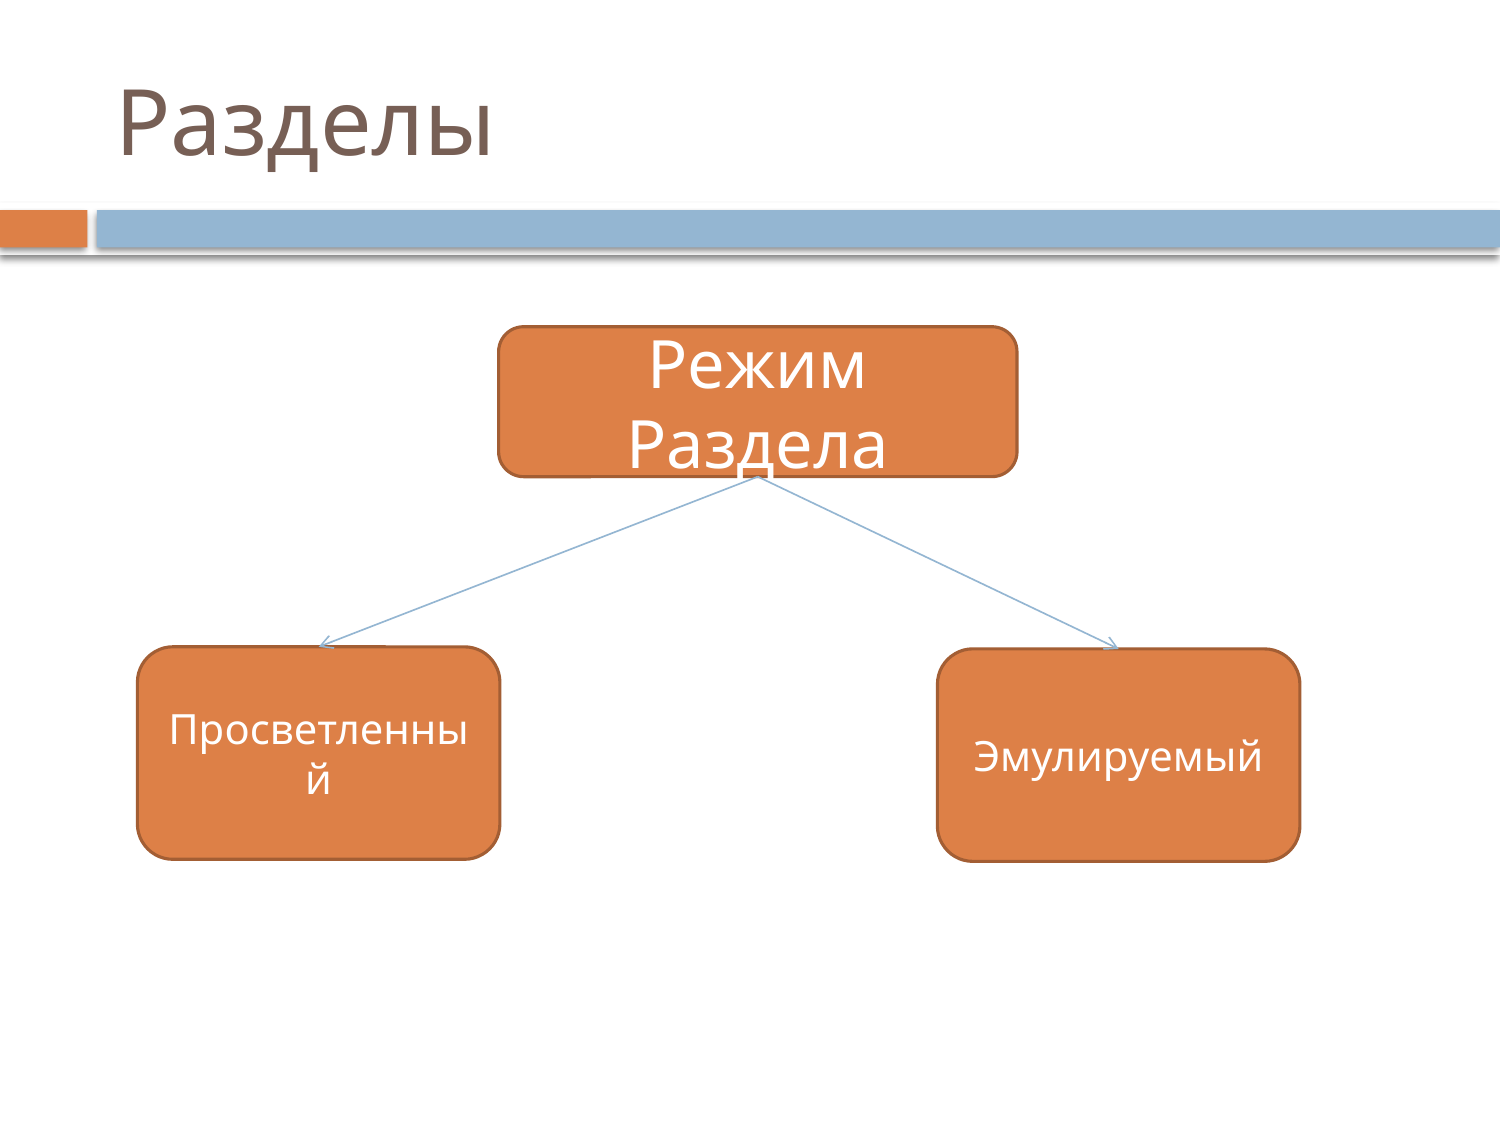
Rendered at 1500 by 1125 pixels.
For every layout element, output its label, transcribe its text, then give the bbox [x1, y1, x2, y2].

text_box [318, 476, 759, 648]
text_box Режим Раздела [497, 325, 1019, 475]
title Разделы [100, 37, 1438, 200]
text_box Просветленный [135, 645, 502, 861]
text_box Эмулируемый [935, 647, 1302, 863]
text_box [759, 476, 1119, 650]
